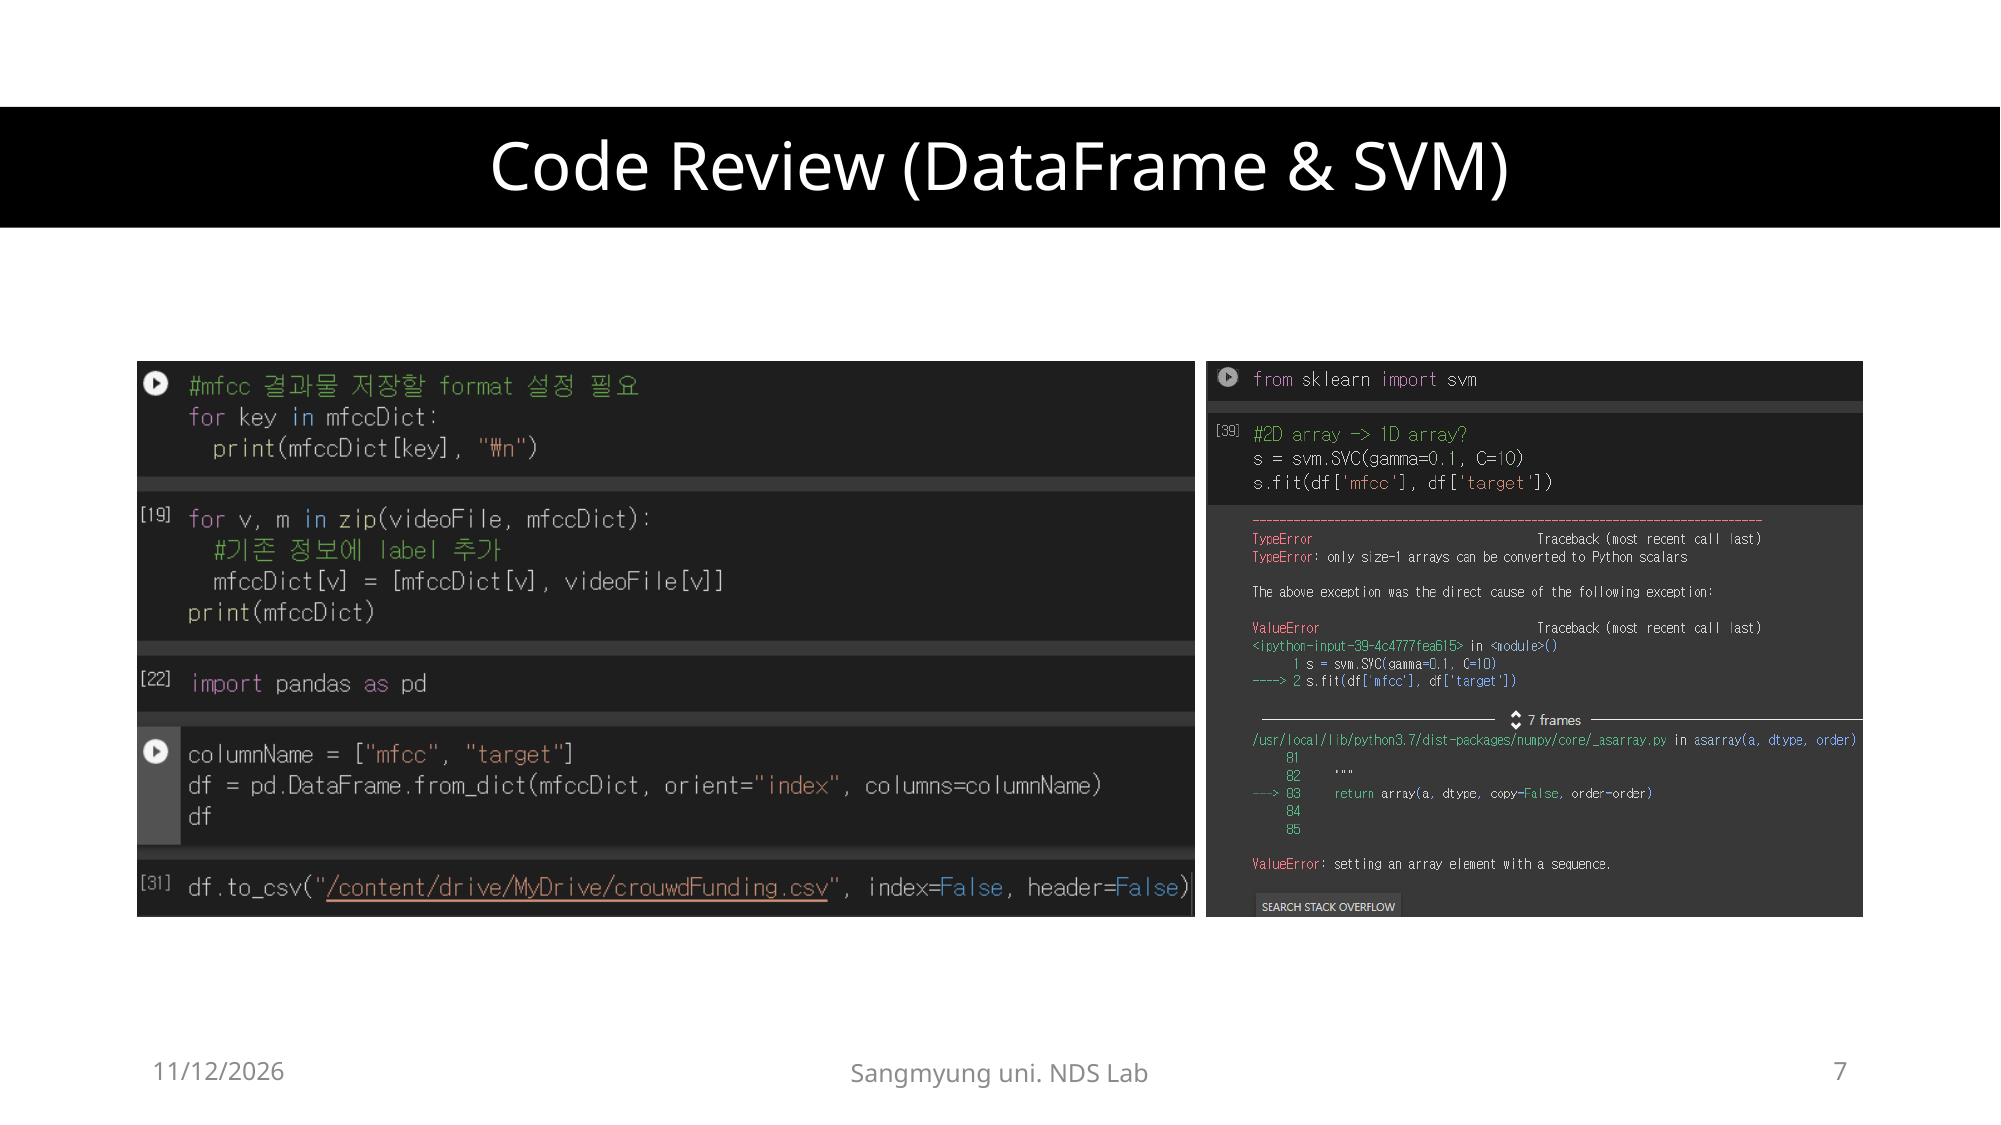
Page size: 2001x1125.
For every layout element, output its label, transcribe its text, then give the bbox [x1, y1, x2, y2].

picture [137, 361, 1195, 917]
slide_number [137, 1042, 588, 1103]
slide_number 7 [1412, 1042, 1863, 1103]
title Code Review (DataFrame & SVM) [137, 110, 1863, 228]
text_box [0, 106, 2000, 229]
footer Sangmyung uni. NDS Lab [662, 1042, 1338, 1103]
picture [1206, 361, 1863, 917]
